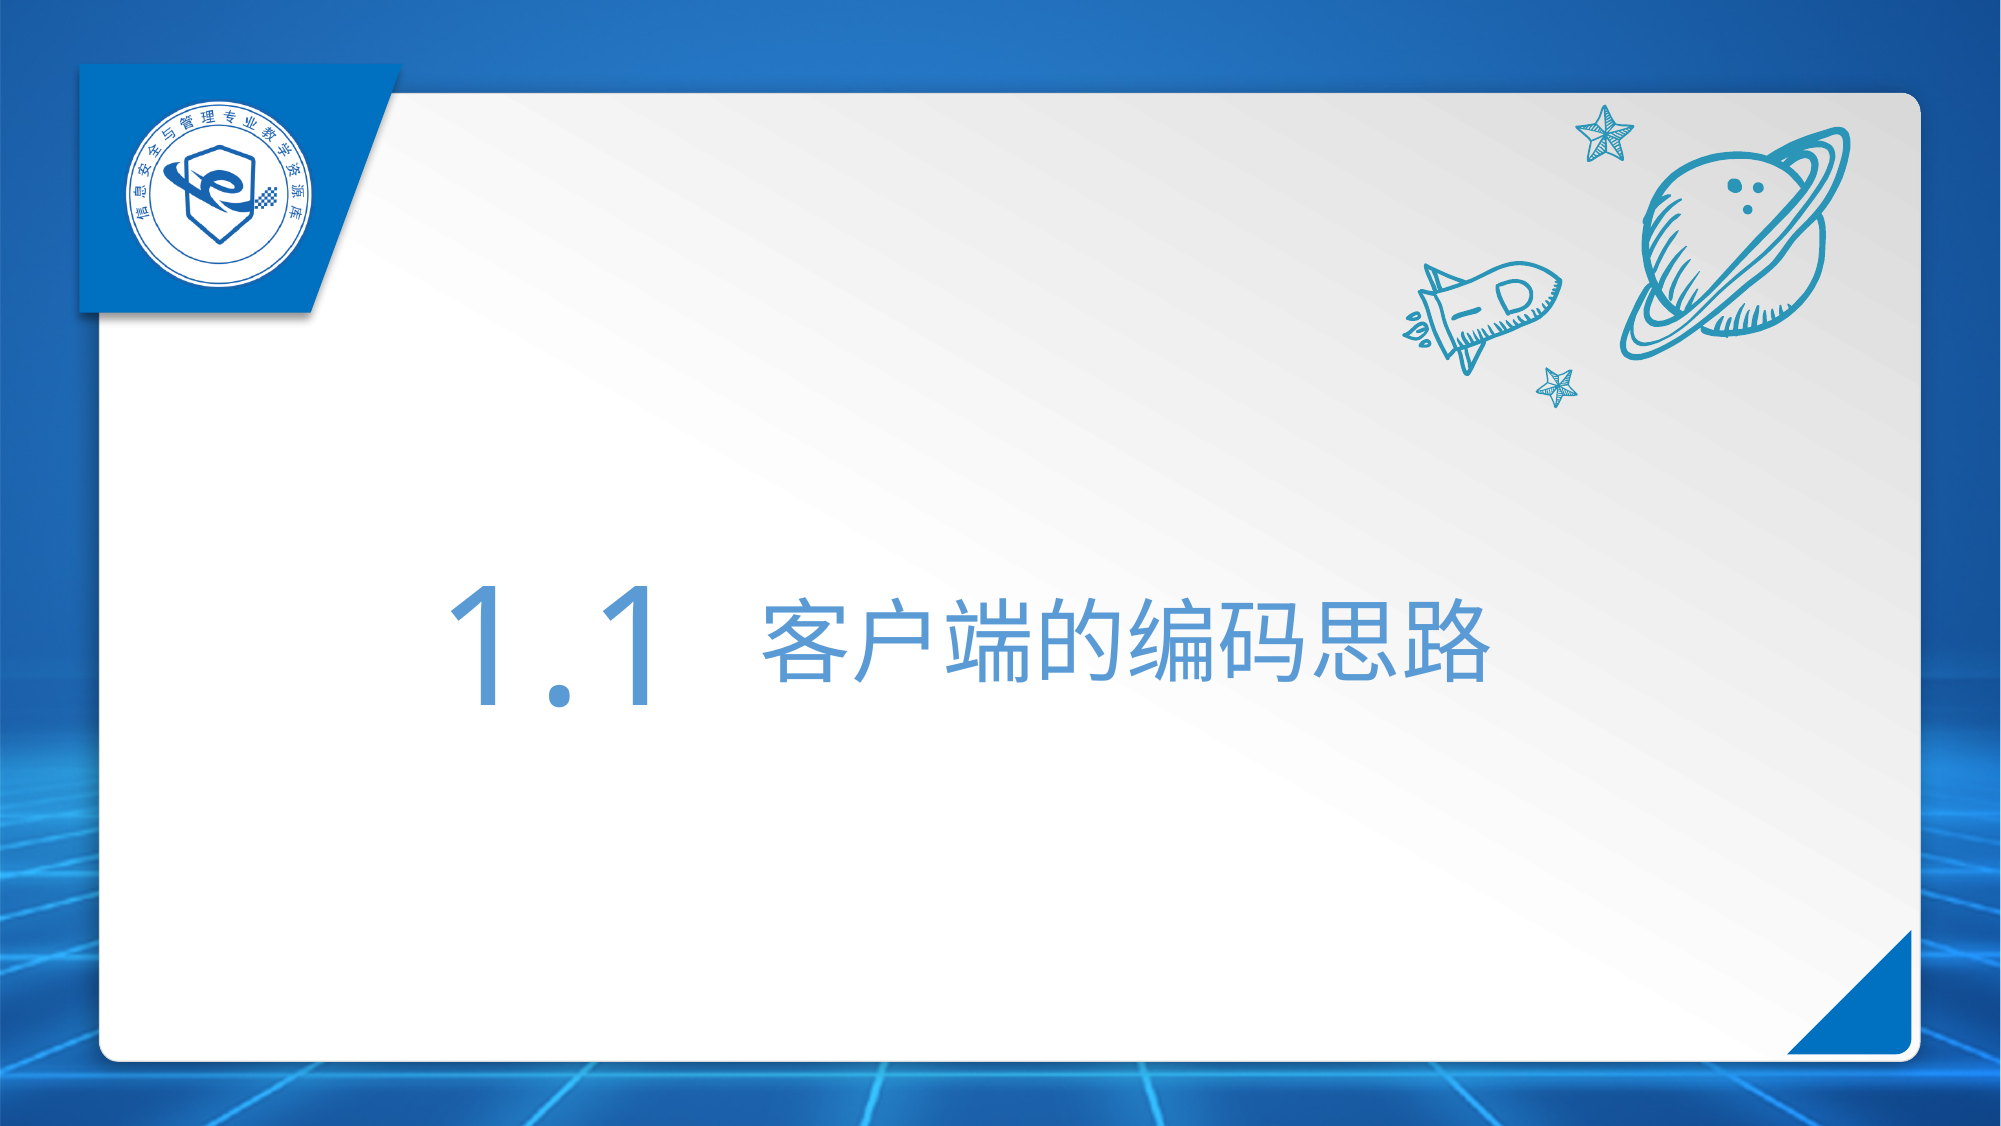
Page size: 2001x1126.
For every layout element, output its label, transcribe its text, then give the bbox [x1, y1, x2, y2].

text_box 客户端的编码思路 [759, 584, 1733, 695]
text_box [1575, 104, 1635, 162]
text_box [1619, 126, 1851, 361]
text_box [1402, 261, 1563, 377]
text_box 1.1 [380, 531, 741, 746]
text_box [1535, 367, 1578, 409]
picture [0, 0, 2001, 1126]
